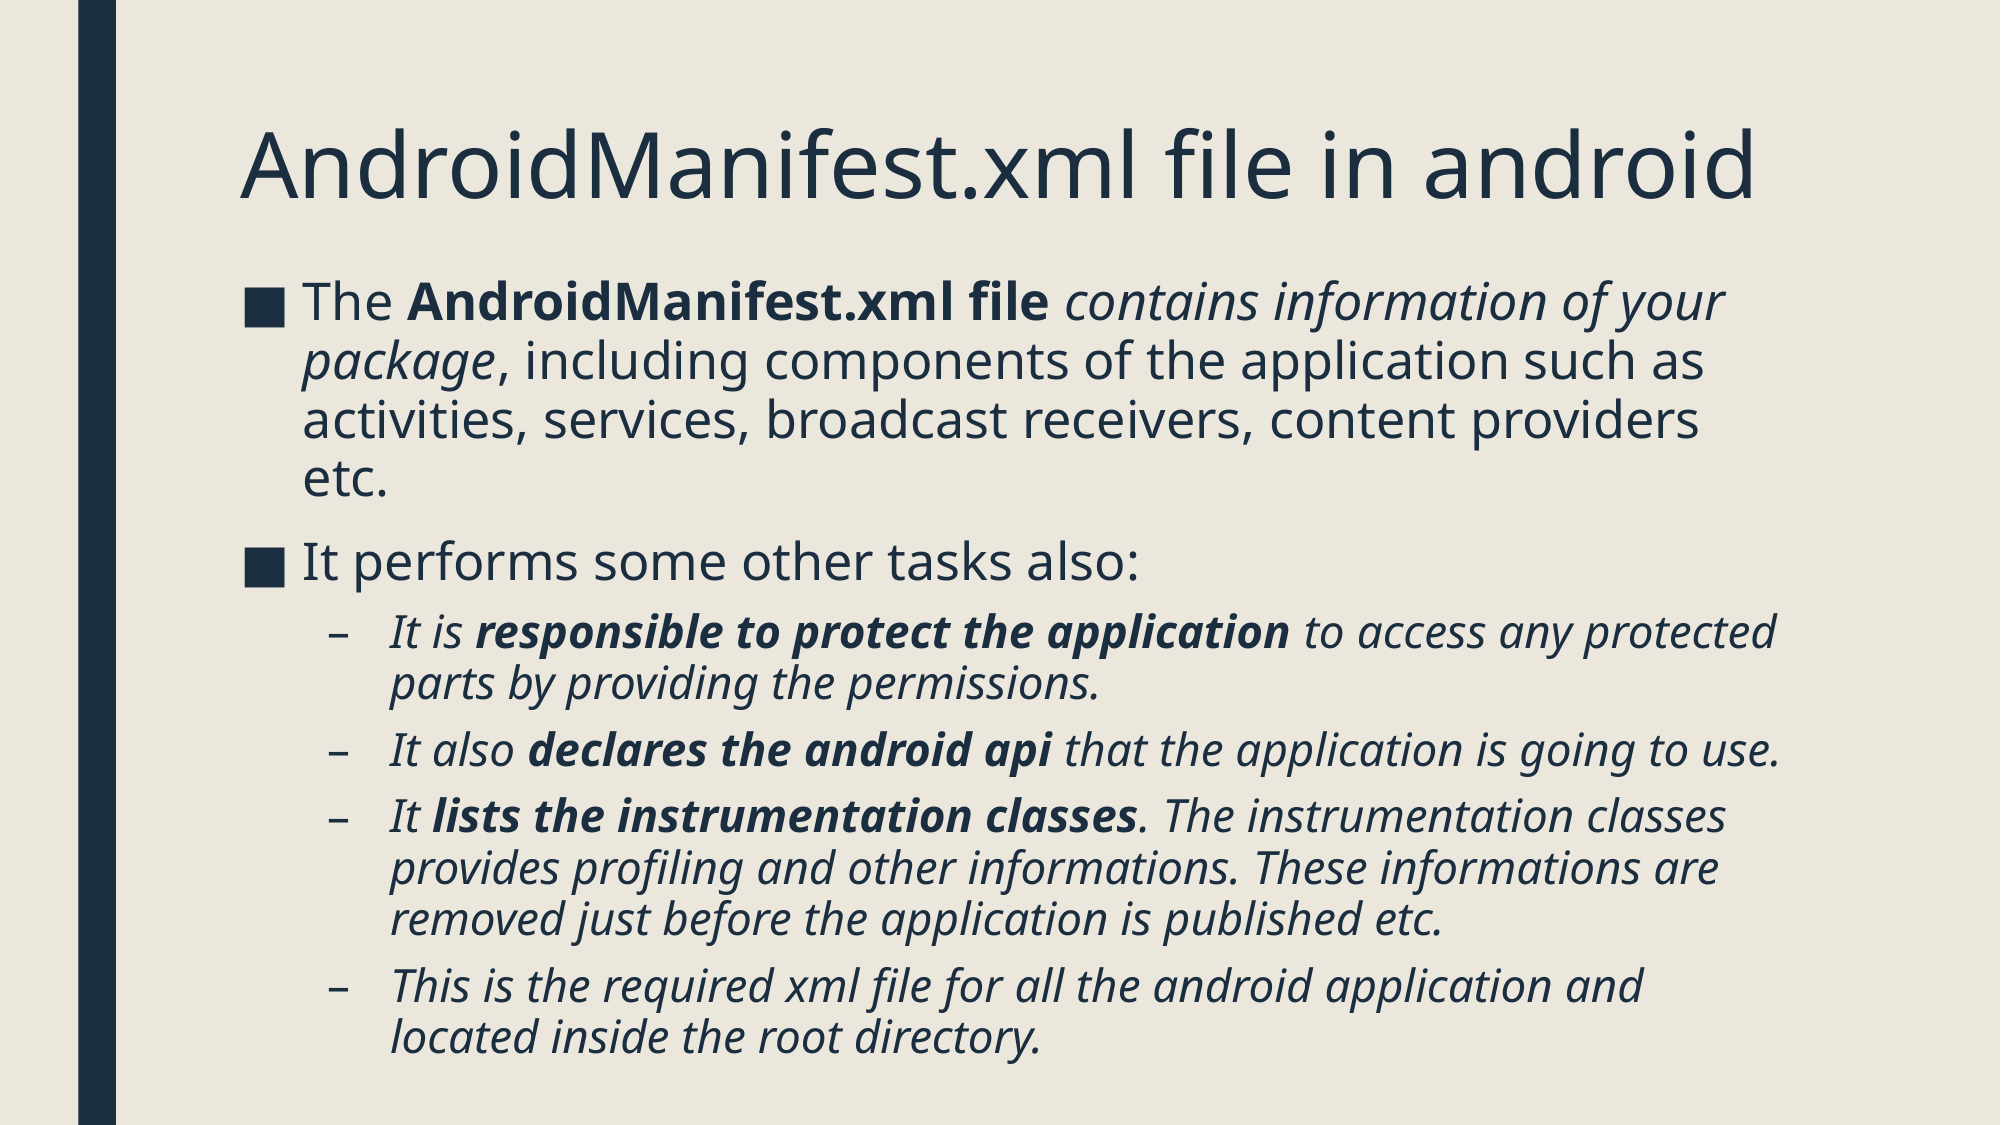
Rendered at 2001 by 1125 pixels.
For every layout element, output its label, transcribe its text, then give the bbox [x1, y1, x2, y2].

list The AndroidManifest.xml file contains information of your package, including components of the application such as activities, services, broadcast receivers, content providers etc. It performs some other tasks also: It is responsible to protect the application to access any protected parts by providing the permissions. It also declares the android api that the application is going to use. It lists the instrumentation classes. The instrumentation classes provides profiling and other informations. These informations are removed just before the application is published etc. This is the required xml file for all the android application and located inside the root directory. [225, 266, 1800, 1059]
title AndroidManifest.xml file in android [225, 112, 1800, 251]
